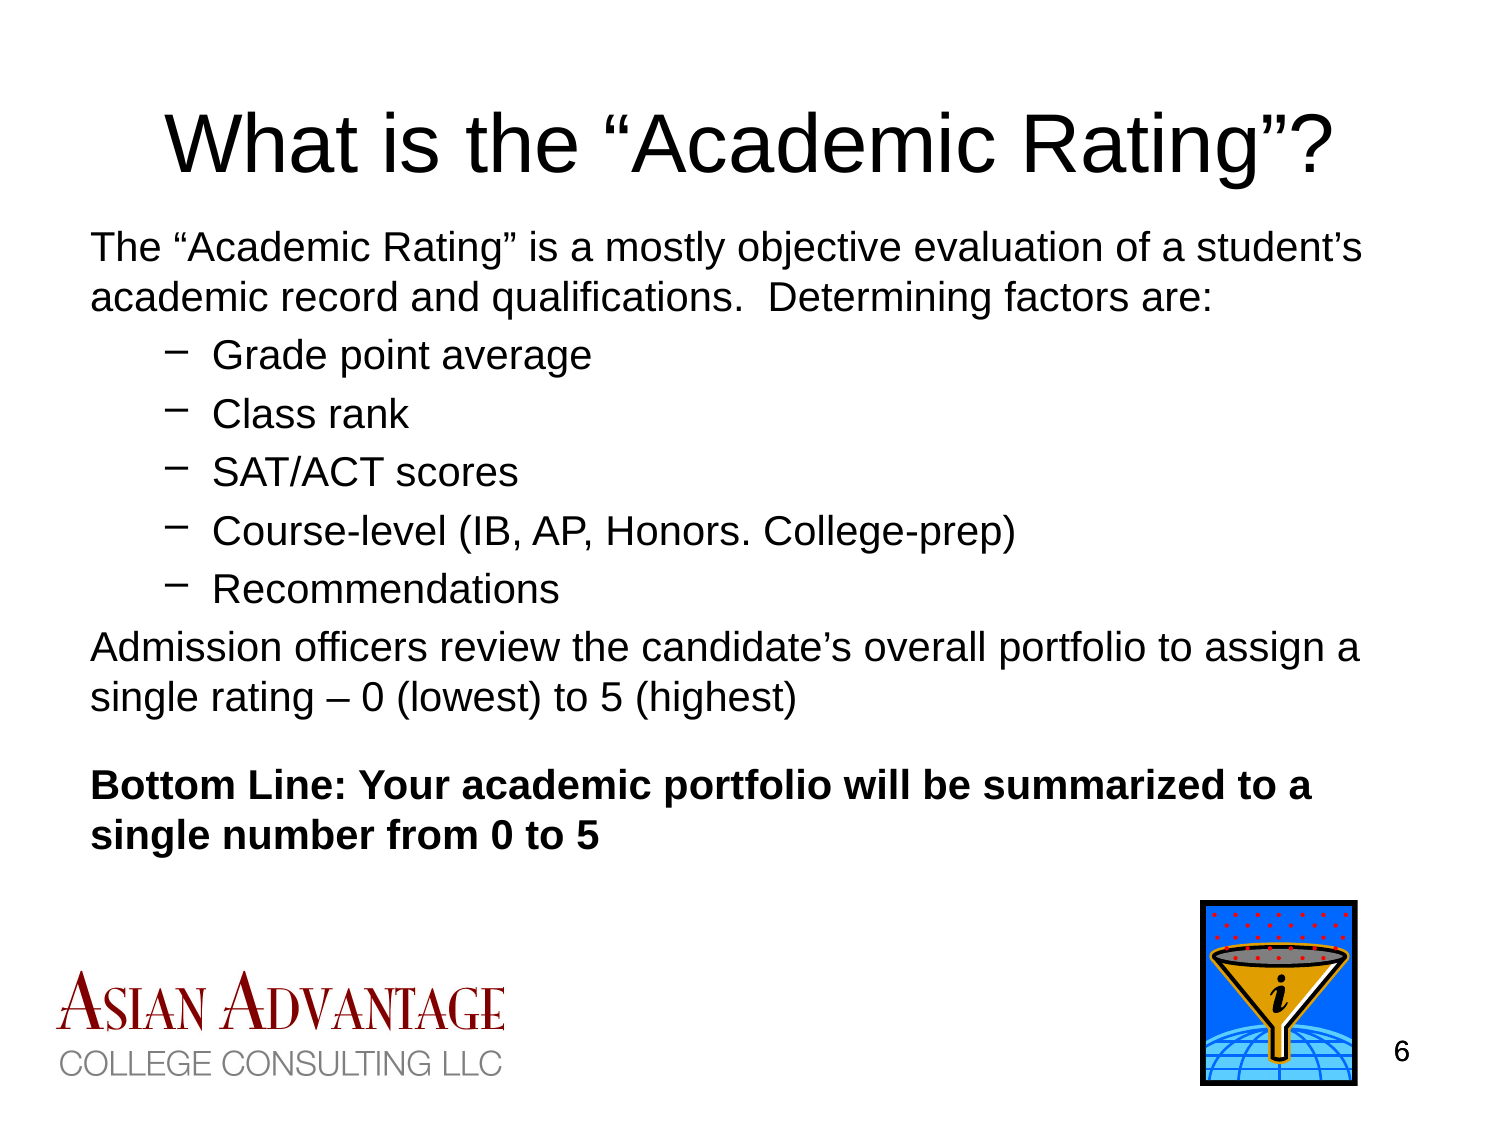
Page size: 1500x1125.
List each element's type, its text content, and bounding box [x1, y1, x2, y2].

title What is the “Academic Rating”? [74, 44, 1426, 212]
list The “Academic Rating” is a mostly objective evaluation of a student’s academic record and qualifications. Determining factors are: Grade point average Class rank SAT/ACT scores Course-level (IB, AP, Honors. College-prep) Recommendations Admission officers review the candidate’s overall portfolio to assign a single rating – 0 (lowest) to 5 (highest) Bottom Line: Your academic portfolio will be summarized to a single number from 0 to 5 [74, 212, 1426, 956]
picture [49, 962, 511, 1084]
text_box 6 [1074, 1024, 1425, 1103]
picture [1199, 899, 1358, 1087]
